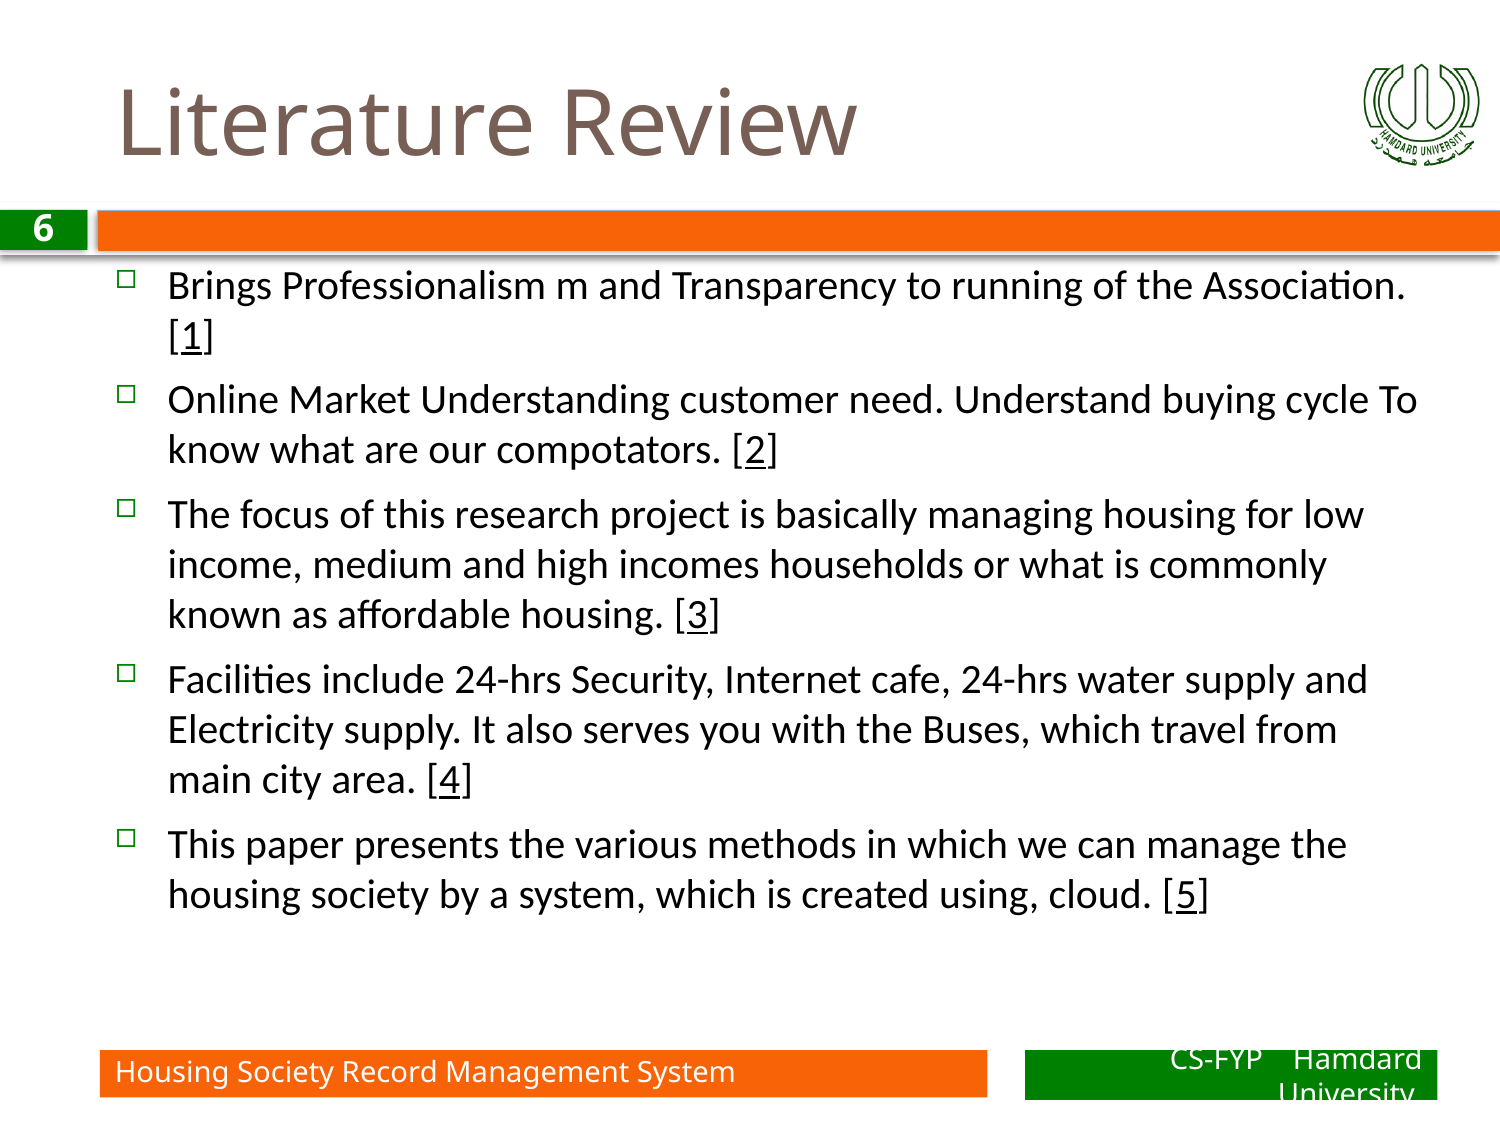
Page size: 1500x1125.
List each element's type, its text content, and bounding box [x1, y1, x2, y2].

picture [1362, 62, 1483, 168]
title Literature Review [100, 37, 1350, 200]
footer Housing Society Record Management System [99, 1050, 988, 1098]
slide_number 6 [0, 209, 88, 250]
list Brings Professionalism m and Transparency to running of the Association. [1] Online Market Understanding customer need. Understand buying cycle To know what are our compotators. [2] The focus of this research project is basically managing housing for low income, medium and high incomes households or what is commonly known as affordable housing. [3] Facilities include 24-hrs Security, Internet cafe, 24-hrs water supply and Electricity supply. It also serves you with the Buses, which travel from main city area. [4] This paper presents the various methods in which we can manage the housing society by a system, which is created using, cloud. [5] [100, 249, 1438, 1000]
slide_number CS-FYP Hamdard University [1025, 1050, 1438, 1100]
